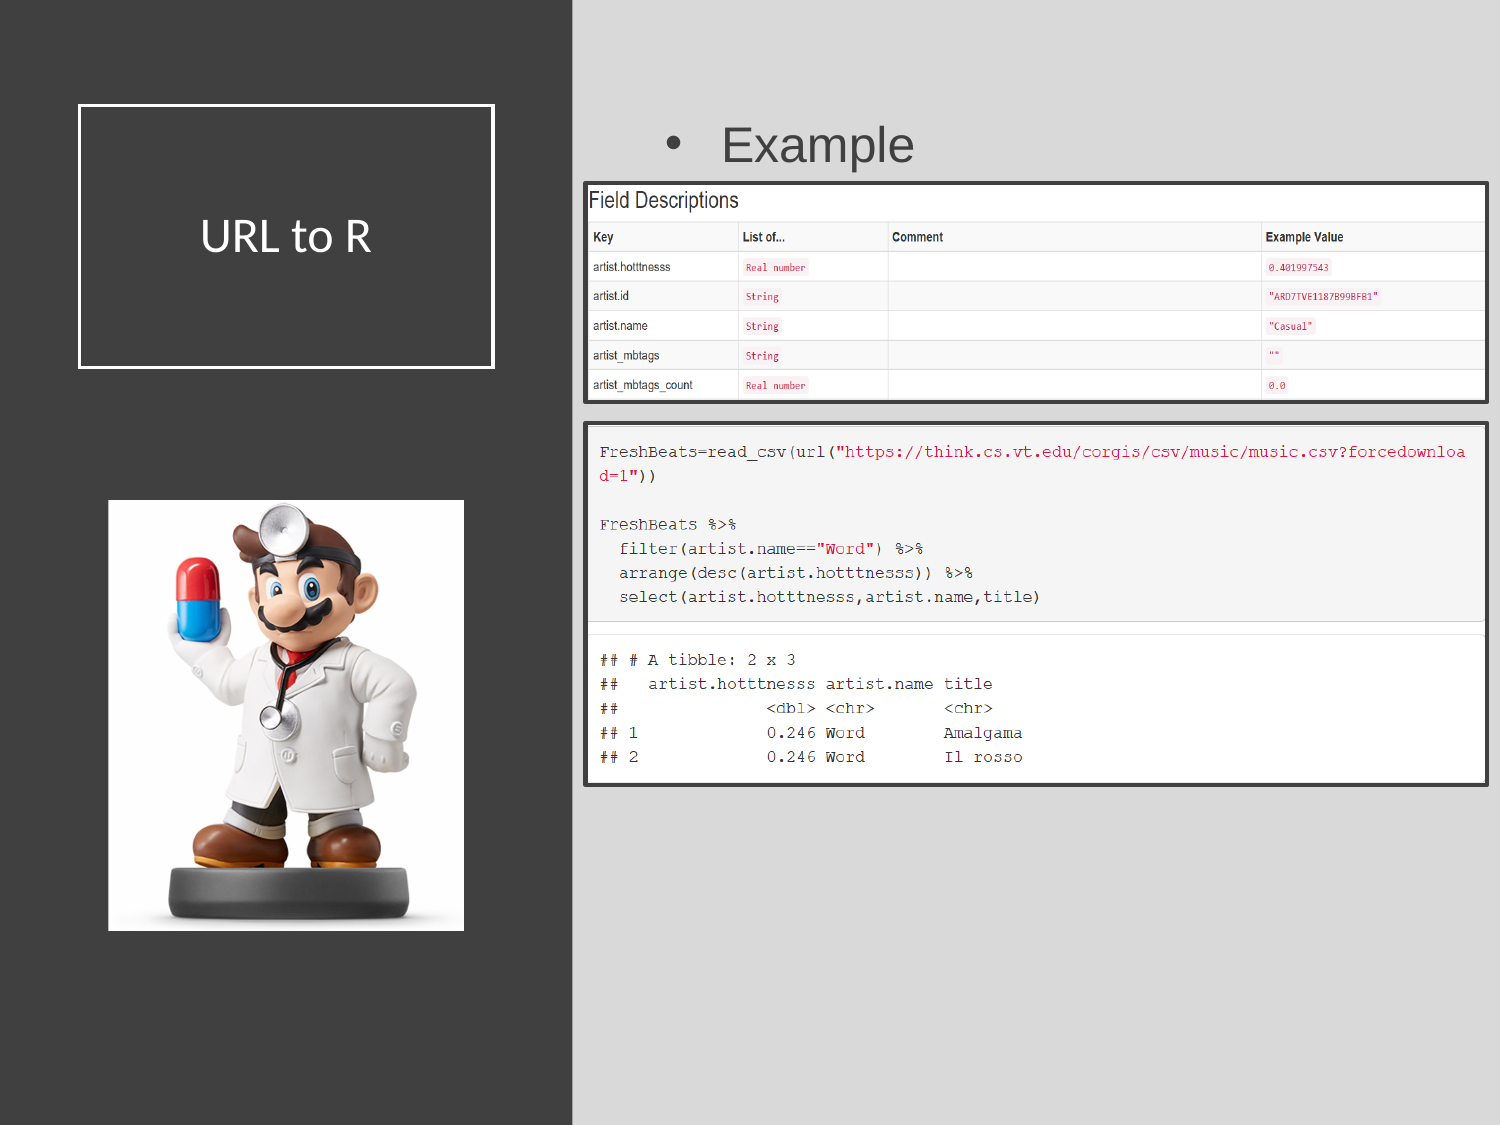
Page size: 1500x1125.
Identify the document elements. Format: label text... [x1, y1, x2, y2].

picture [107, 499, 465, 931]
text_box Example [649, 105, 1486, 181]
picture [587, 184, 1486, 401]
picture [587, 424, 1486, 783]
title URL to R [78, 105, 494, 368]
text_box [0, 0, 573, 1125]
